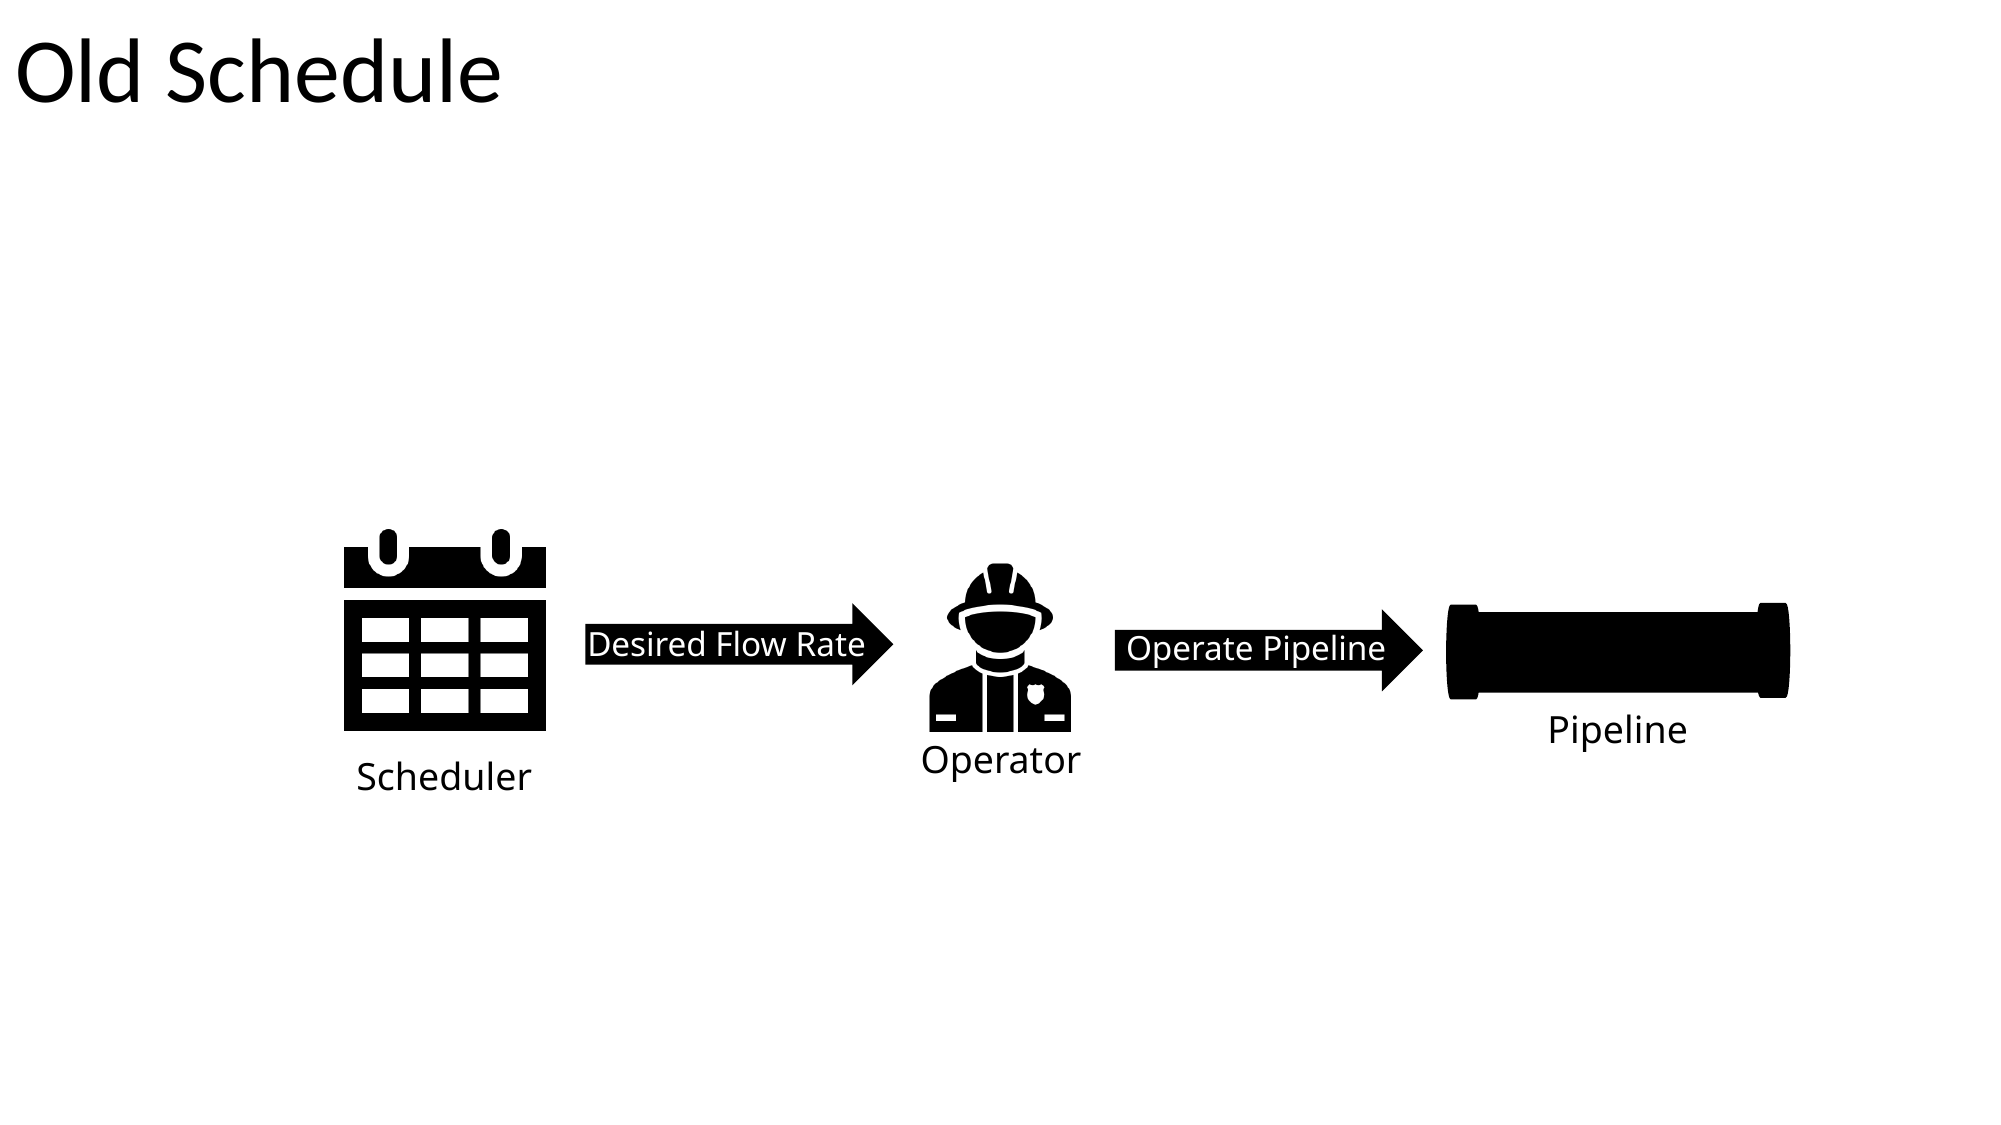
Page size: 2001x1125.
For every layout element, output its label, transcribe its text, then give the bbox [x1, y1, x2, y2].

text_box Operate Pipeline [1106, 620, 1424, 675]
text_box [1446, 602, 1791, 700]
text_box [852, 671, 867, 686]
text_box [1381, 675, 1399, 692]
text_box Scheduler [291, 745, 598, 806]
text_box Pipeline [1464, 698, 1771, 759]
text_box [1381, 609, 1393, 620]
picture [302, 487, 587, 772]
title Old Schedule [0, 0, 1725, 145]
picture [894, 550, 1106, 763]
text_box Desired Flow Rate [587, 616, 894, 671]
text_box Operator [848, 729, 1155, 789]
text_box [852, 603, 866, 616]
